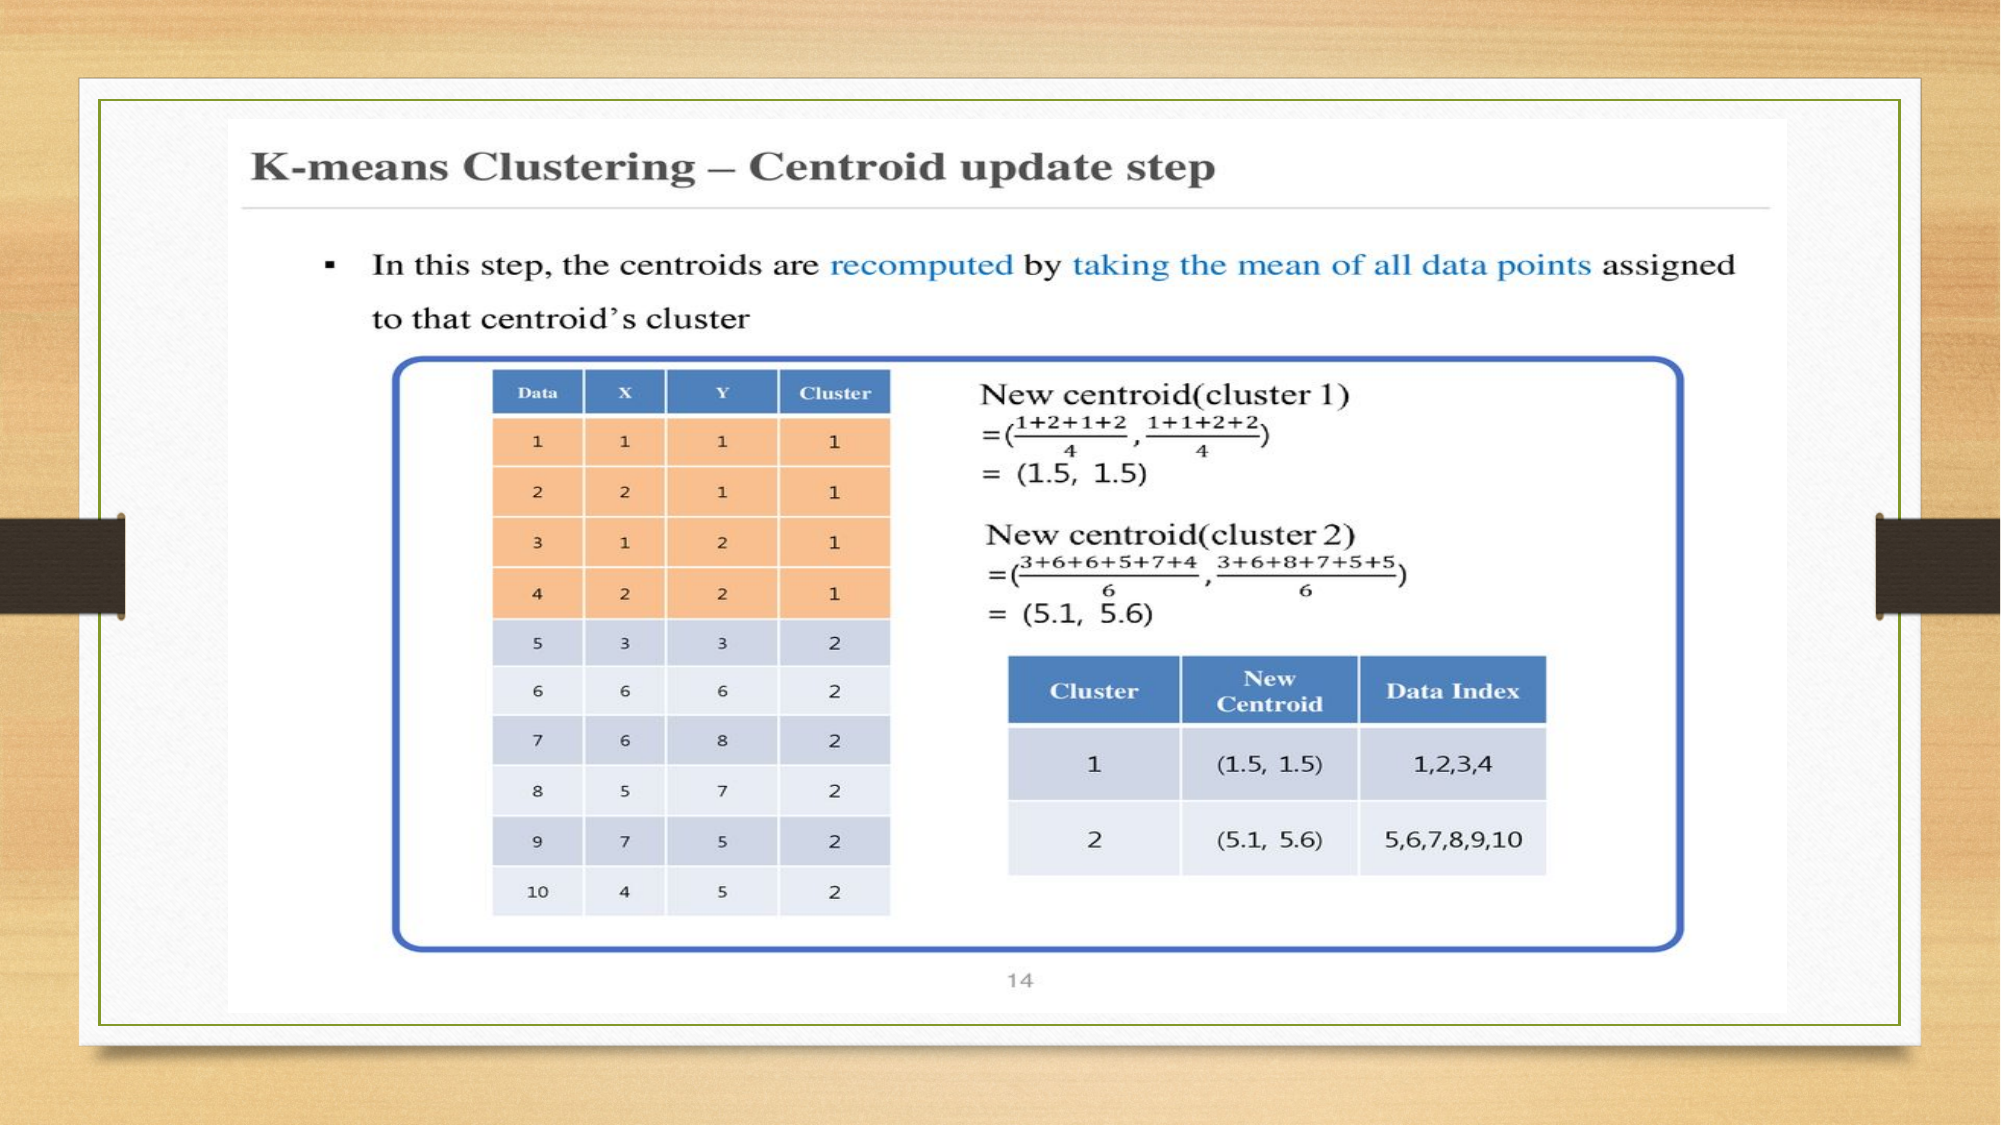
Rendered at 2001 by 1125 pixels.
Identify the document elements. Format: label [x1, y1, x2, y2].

text_box [980, 972, 1096, 999]
picture [0, 0, 2001, 1125]
